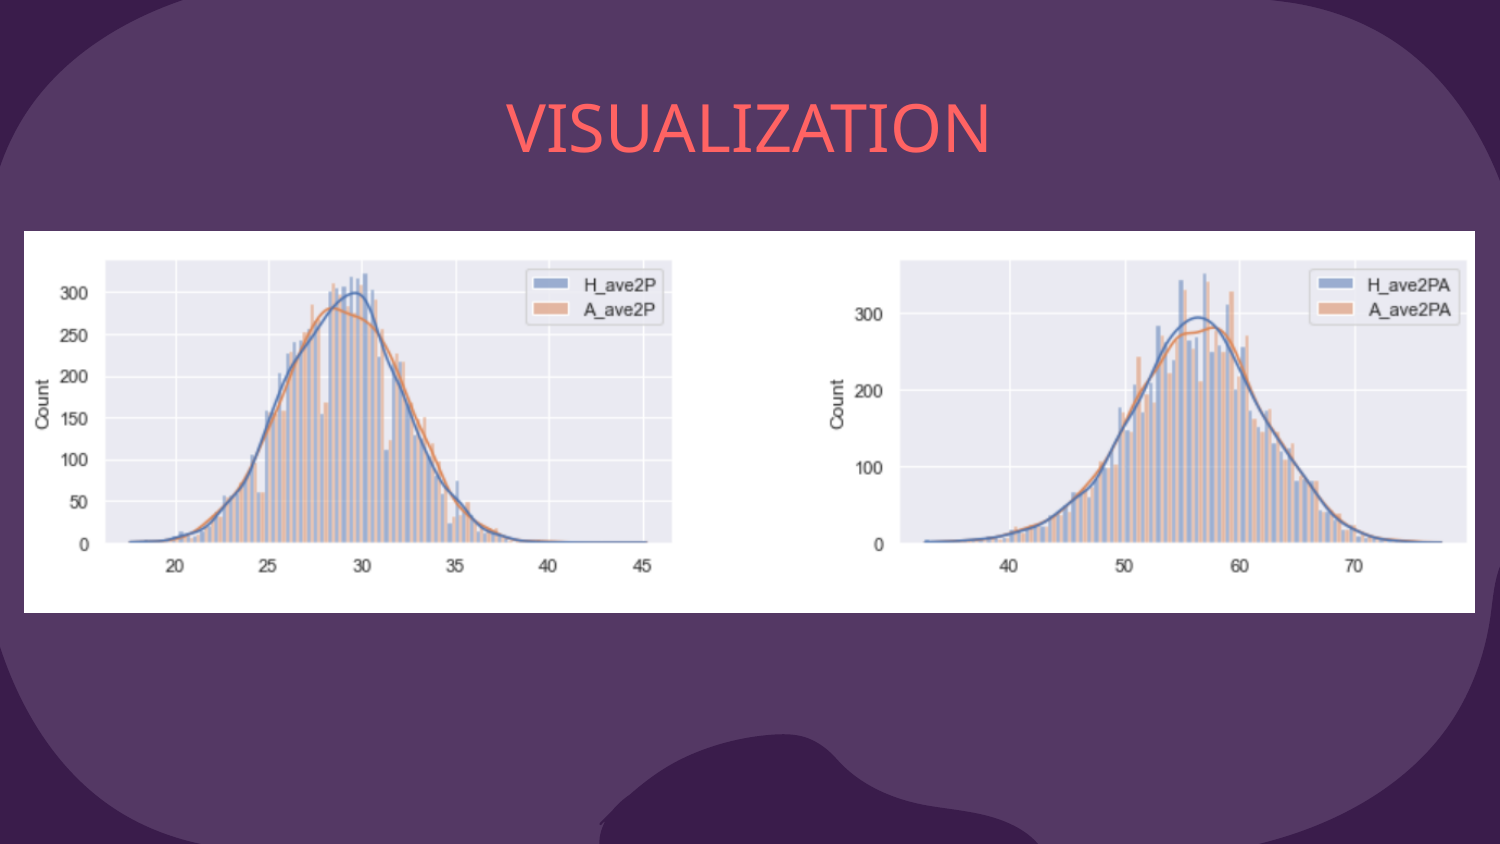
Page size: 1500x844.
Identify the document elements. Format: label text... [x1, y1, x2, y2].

title VISUALIZATION [116, 86, 1383, 166]
picture [24, 231, 1476, 613]
